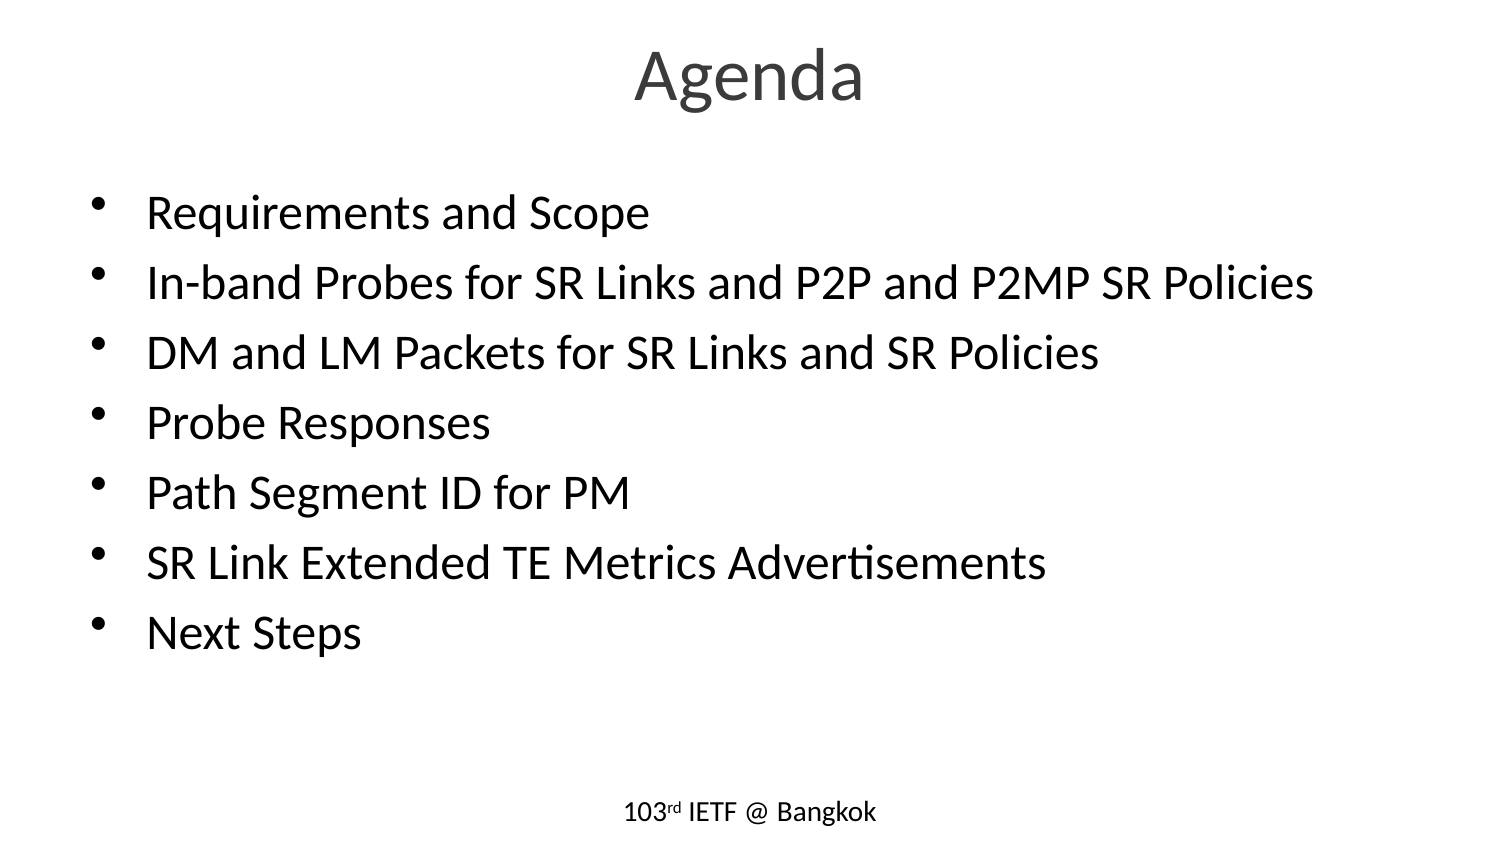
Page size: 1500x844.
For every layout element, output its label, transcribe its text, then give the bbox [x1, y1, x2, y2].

list Requirements and Scope In-band Probes for SR Links and P2P and P2MP SR Policies DM and LM Packets for SR Links and SR Policies Probe Responses Path Segment ID for PM SR Link Extended TE Metrics Advertisements Next Steps [74, 171, 1426, 701]
footer 103rd IETF @ Bangkok [512, 784, 988, 844]
title Agenda [74, 0, 1426, 141]
